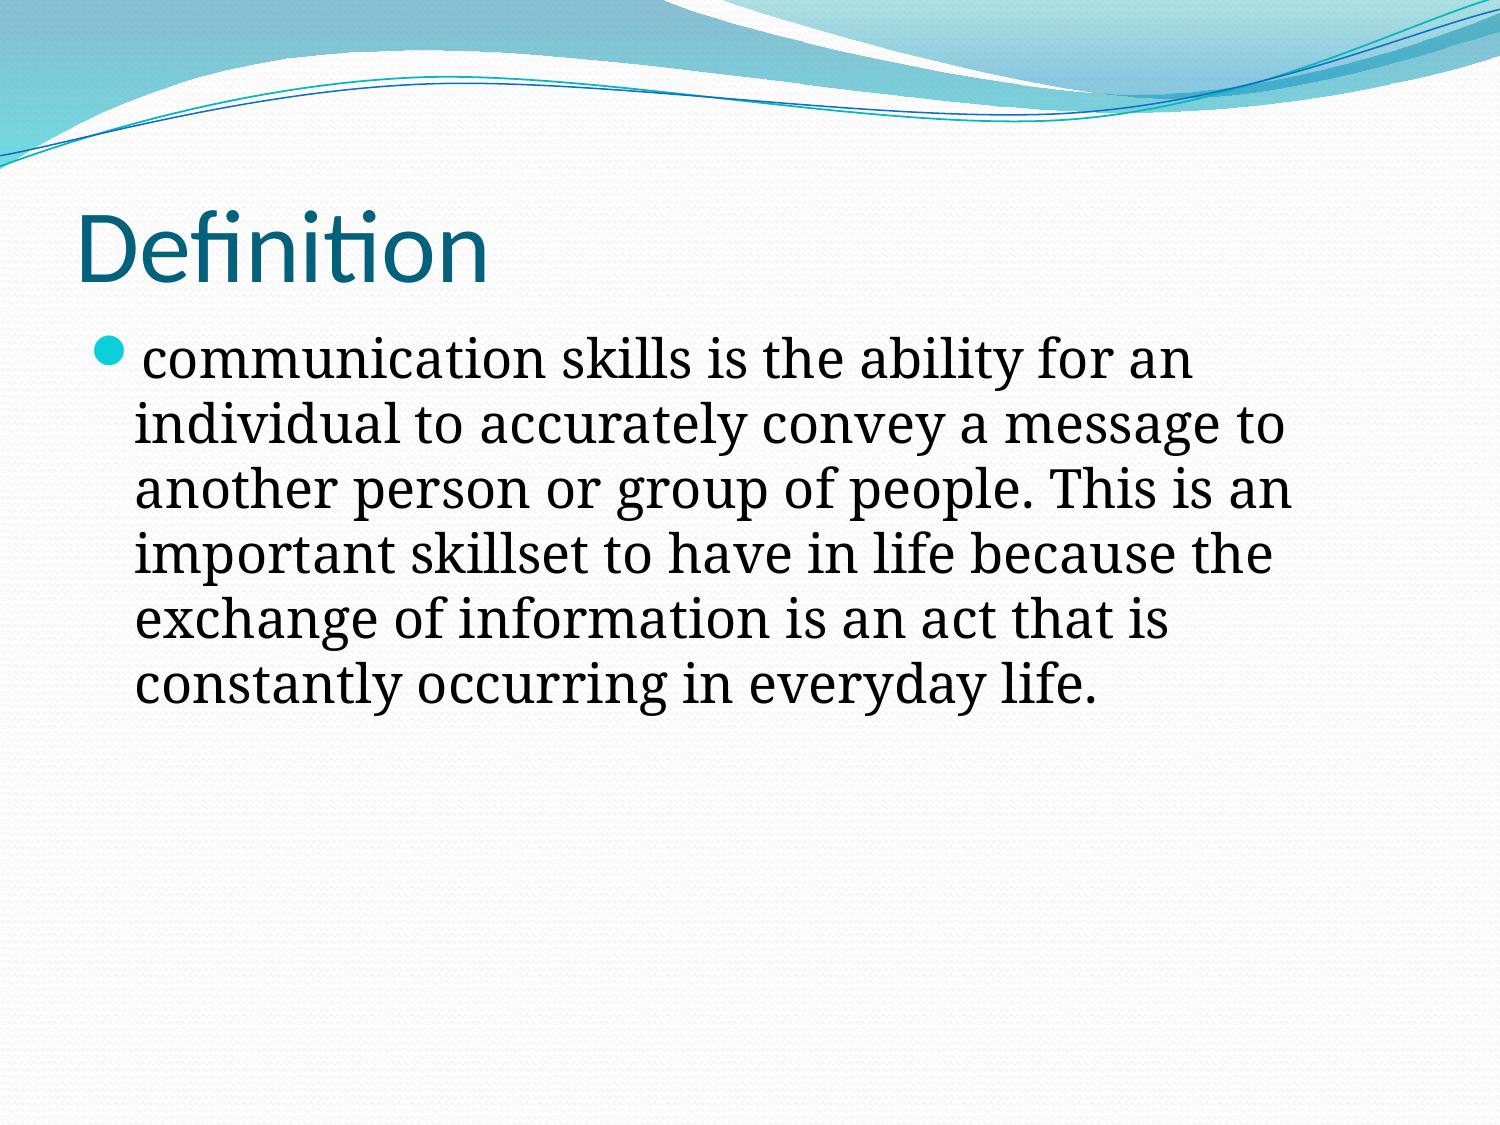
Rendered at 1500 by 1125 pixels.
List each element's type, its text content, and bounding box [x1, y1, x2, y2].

title Definition [75, 115, 1425, 303]
list communication skills is the ability for an individual to accurately convey a message to another person or group of people. This is an important skillset to have in life because the exchange of information is an act that is constantly occurring in everyday life. [75, 317, 1425, 1038]
